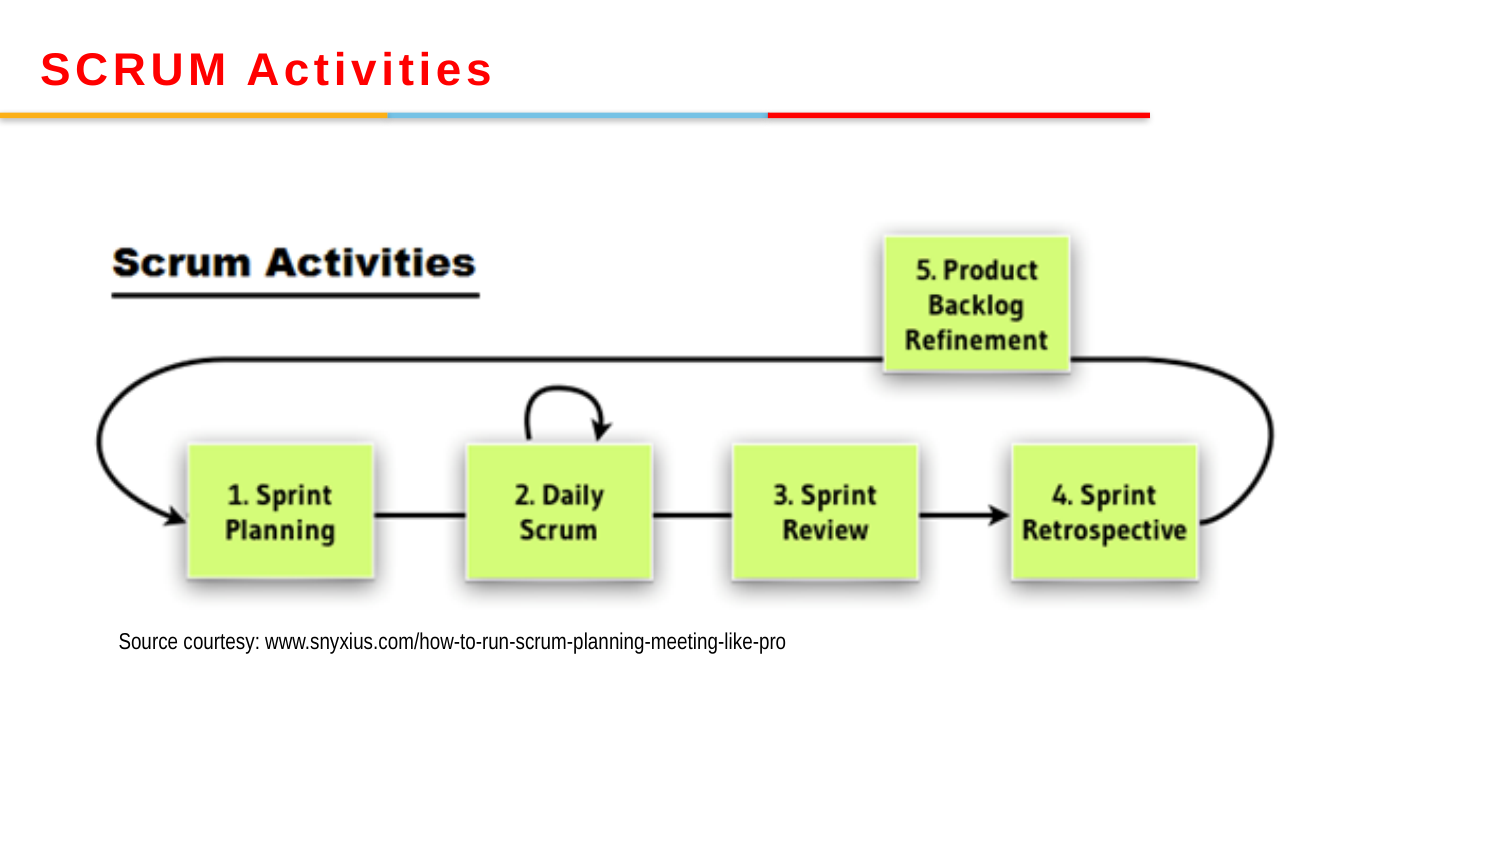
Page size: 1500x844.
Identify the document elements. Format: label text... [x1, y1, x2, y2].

text_box Source courtesy: www.snyxius.com/how-to-run-scrum-planning-meeting-like-pro [103, 649, 854, 662]
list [39, 206, 1321, 641]
list SCRUM Activities [40, 19, 1113, 115]
